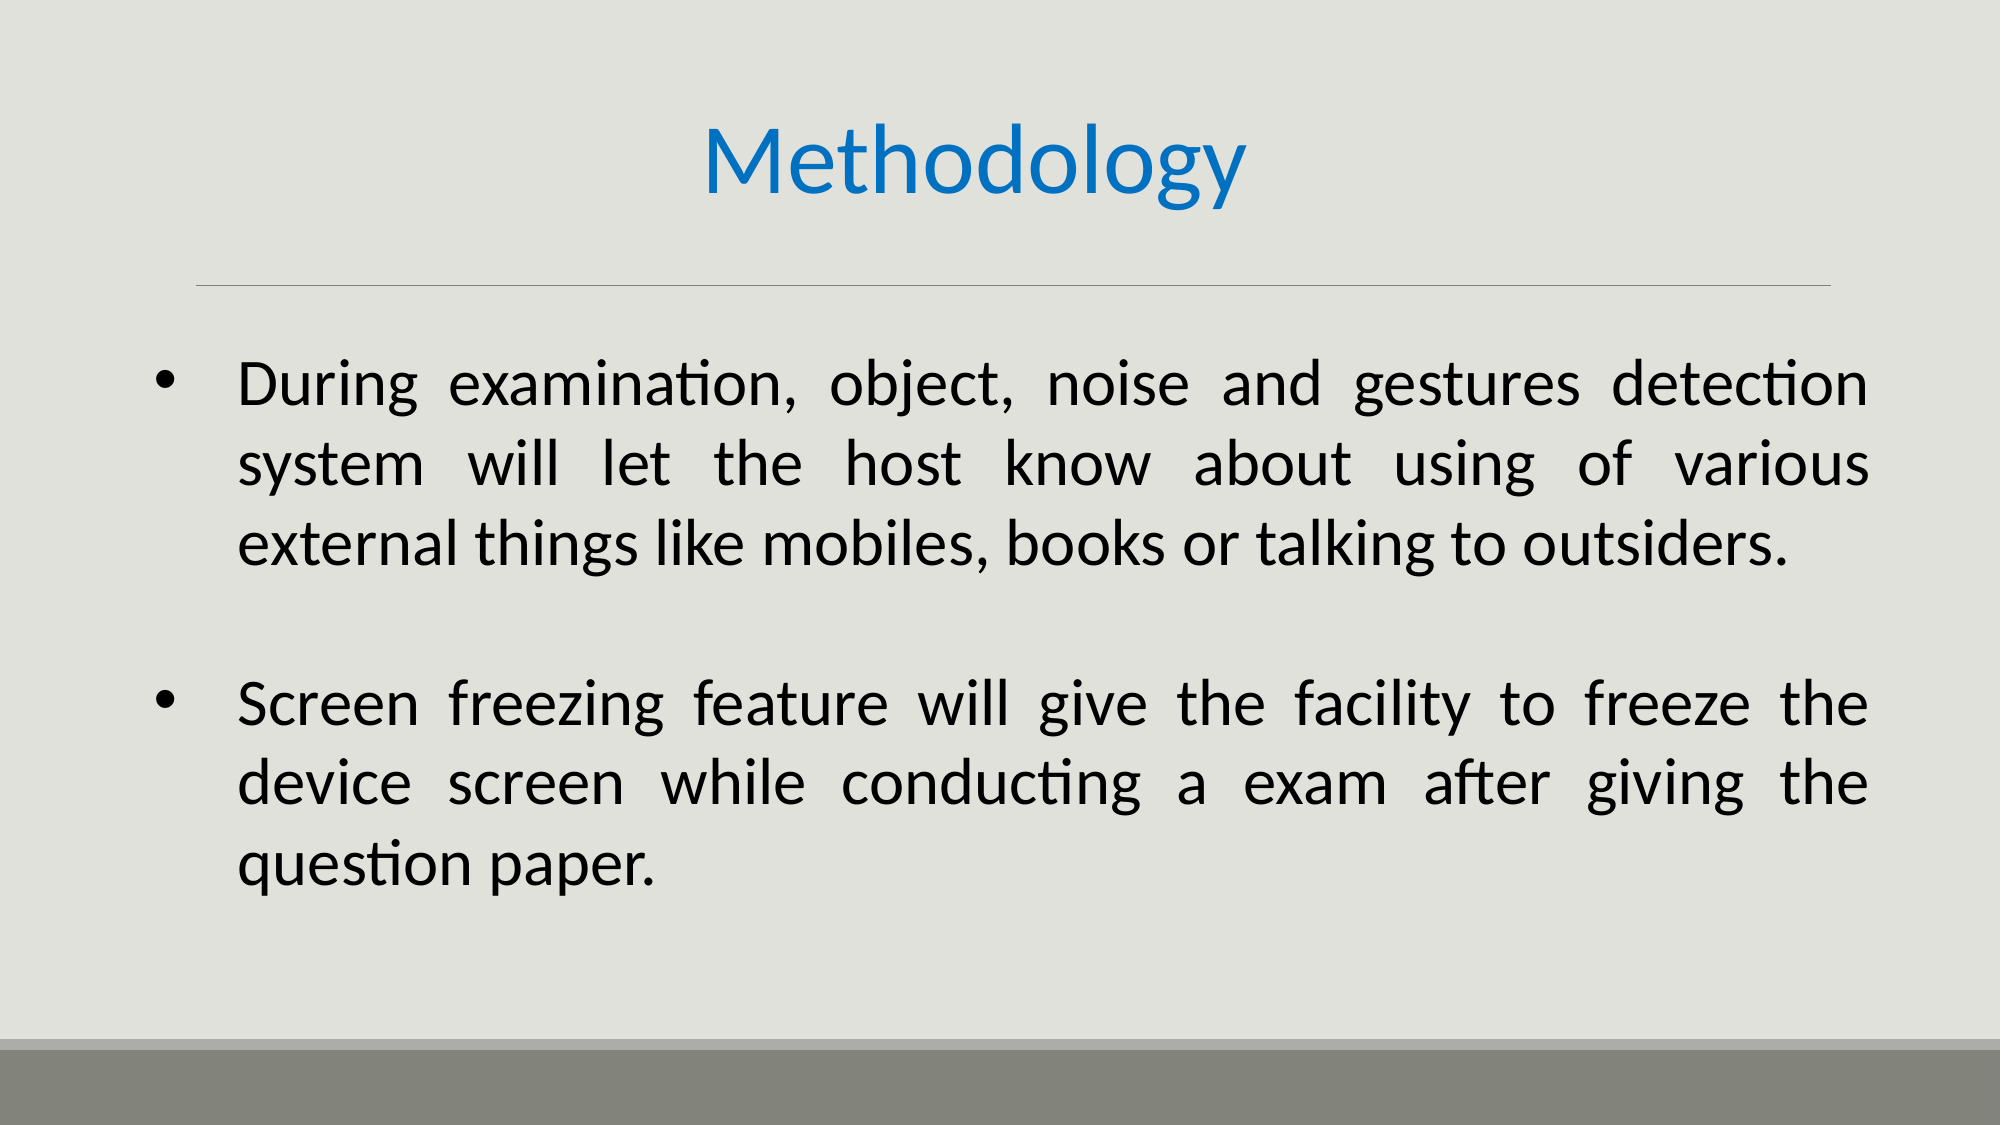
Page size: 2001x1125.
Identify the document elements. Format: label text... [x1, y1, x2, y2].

text_box During examination, object, noise and gestures detection system will let the host know about using of various external things like mobiles, books or talking to outsiders. Screen freezing feature will give the facility to freeze the device screen while conducting a exam after giving the question paper. [63, 331, 1887, 906]
text_box Methodology [686, 85, 1264, 221]
